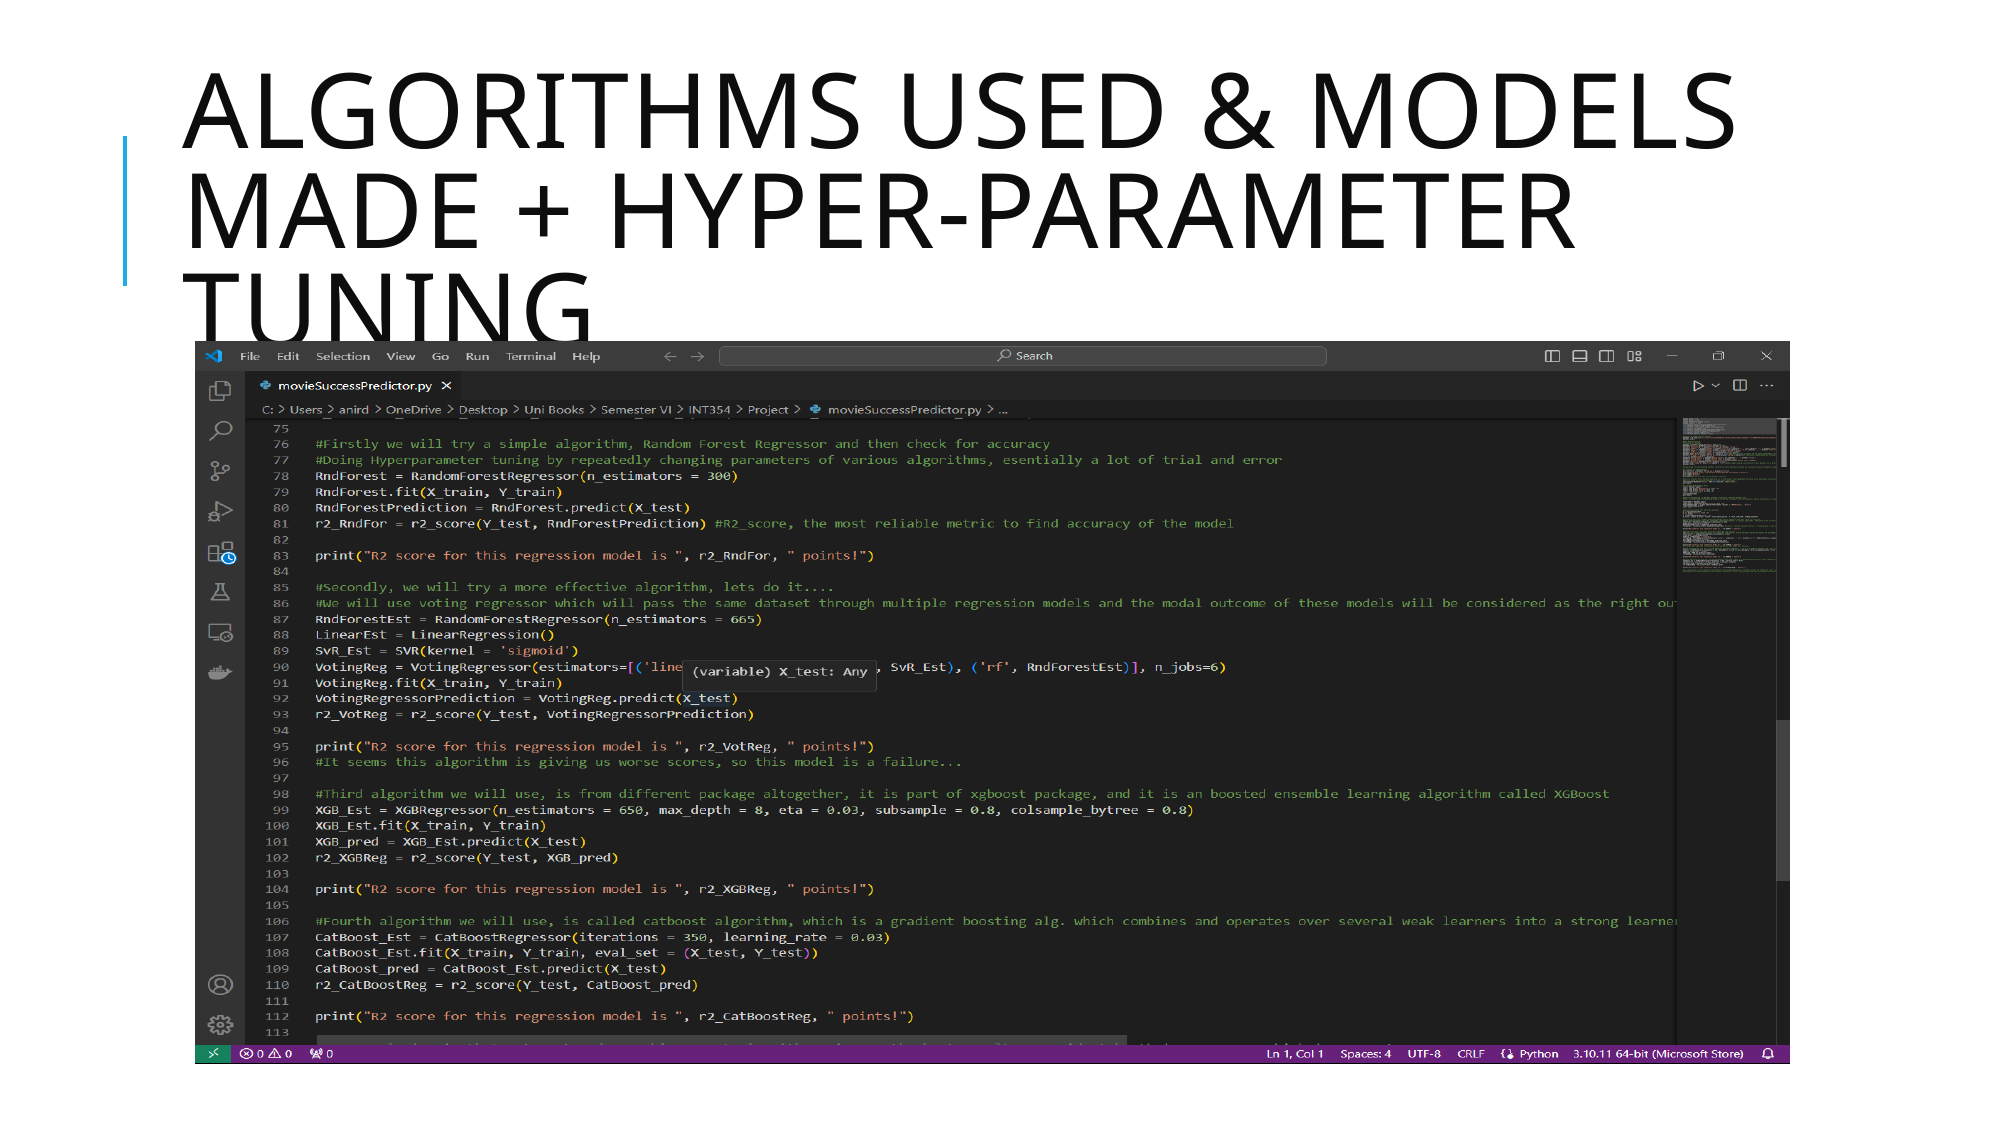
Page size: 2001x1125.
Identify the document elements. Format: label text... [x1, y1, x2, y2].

title Algorithms used & Models Made + Hyper-Parameter Tuning [168, 96, 1763, 342]
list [194, 341, 1790, 1064]
